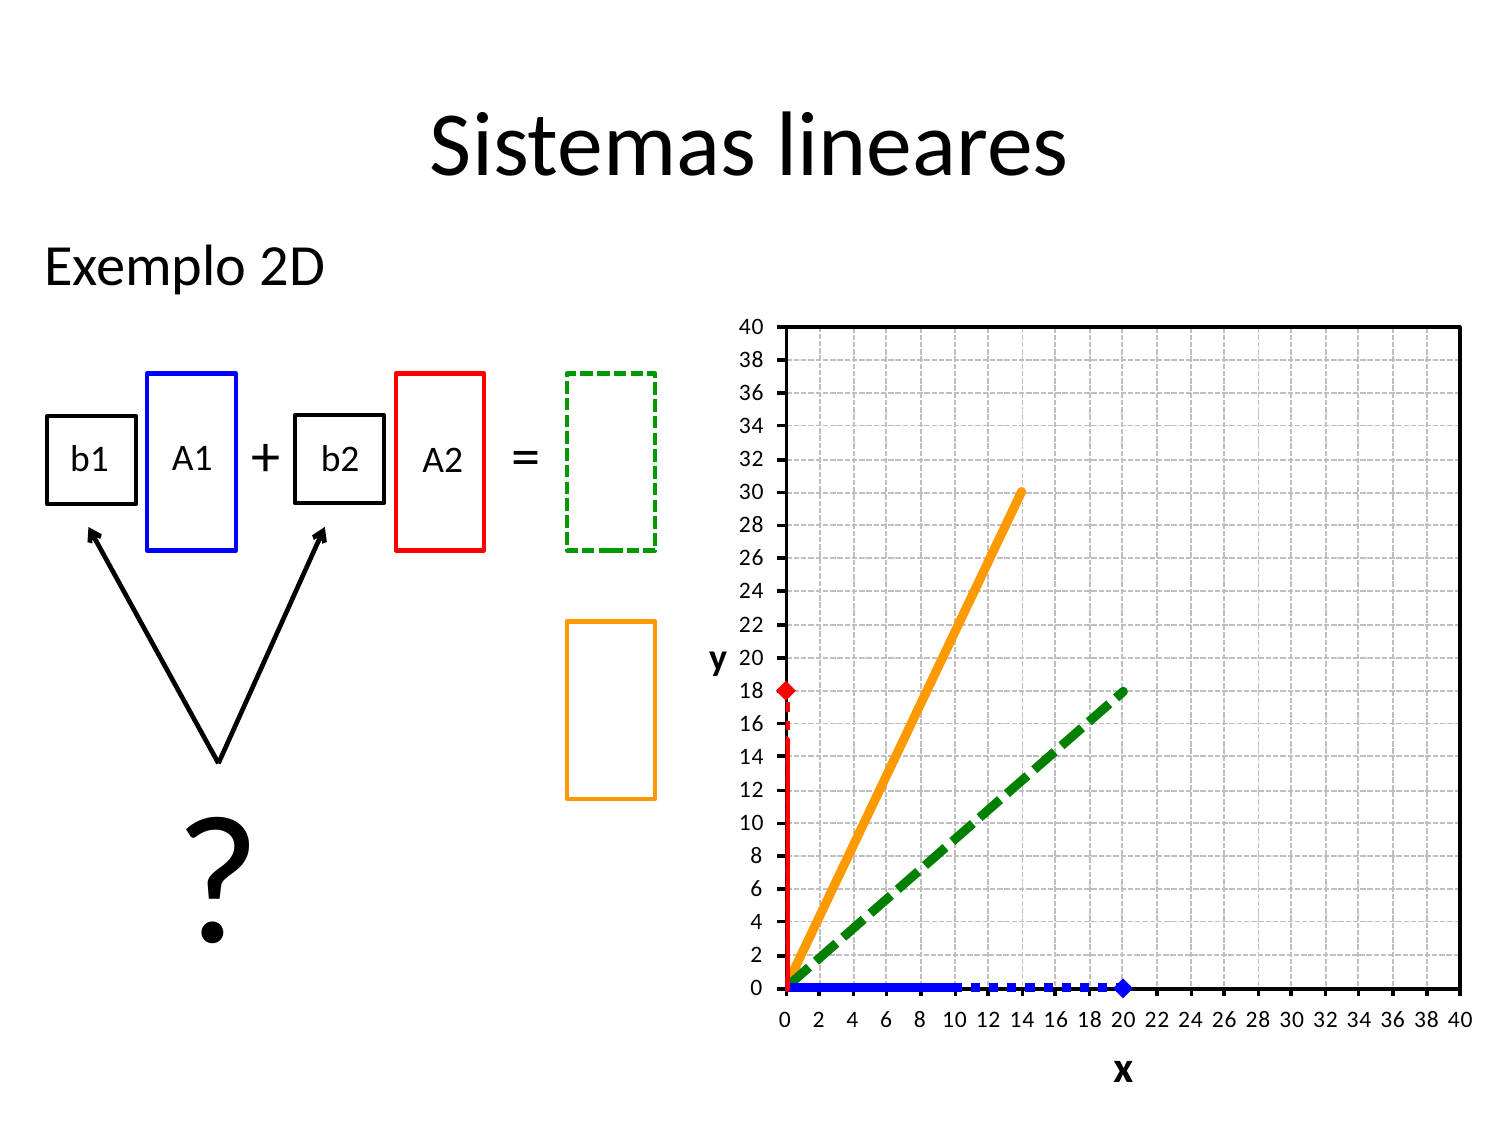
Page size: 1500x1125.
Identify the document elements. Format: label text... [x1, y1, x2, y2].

picture [673, 297, 1500, 1125]
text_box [88, 526, 219, 764]
text_box ? [135, 771, 302, 987]
text_box b1 [54, 426, 125, 487]
text_box [394, 371, 486, 553]
text_box [145, 371, 238, 525]
text_box b2 [307, 426, 376, 486]
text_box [220, 526, 325, 764]
title Sistemas lineares [75, 45, 1425, 233]
text_box [45, 414, 138, 506]
text_box Exemplo 2D [29, 219, 408, 305]
text_box A1 [151, 425, 224, 486]
text_box + [224, 411, 307, 496]
text_box [565, 619, 657, 801]
text_box A2 [401, 427, 484, 488]
text_box [293, 413, 386, 505]
text_box [565, 371, 657, 553]
text_box = [484, 411, 567, 496]
